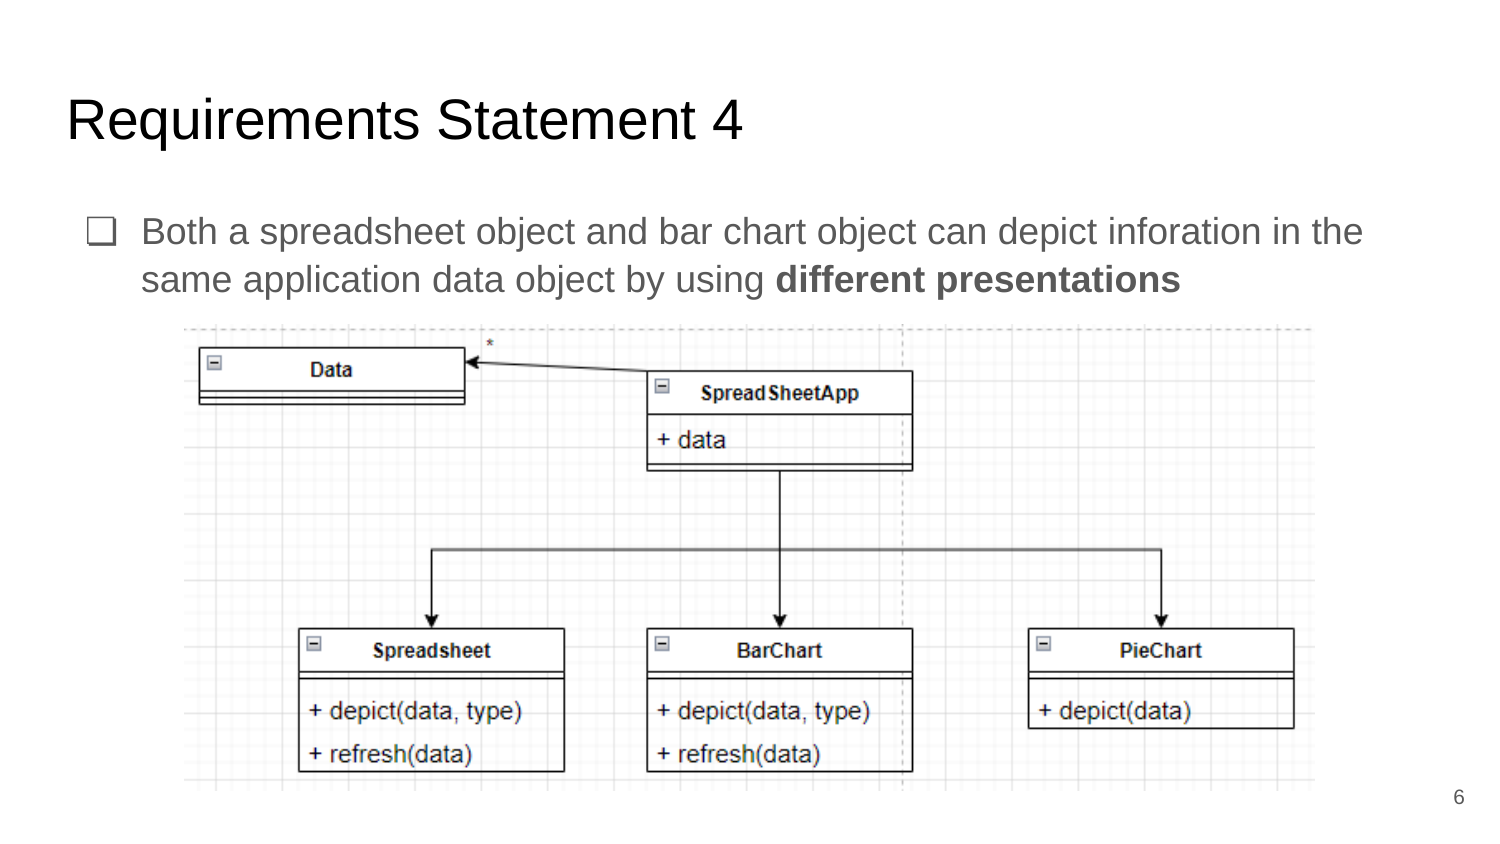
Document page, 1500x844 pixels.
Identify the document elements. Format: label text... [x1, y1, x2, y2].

list Both a spreadsheet object and bar chart object can depict inforation in the same application data object by using different presentations [51, 189, 1449, 750]
title Requirements Statement 4 [51, 72, 1449, 167]
picture [184, 324, 1316, 791]
slide_number ‹#› [1389, 764, 1480, 830]
